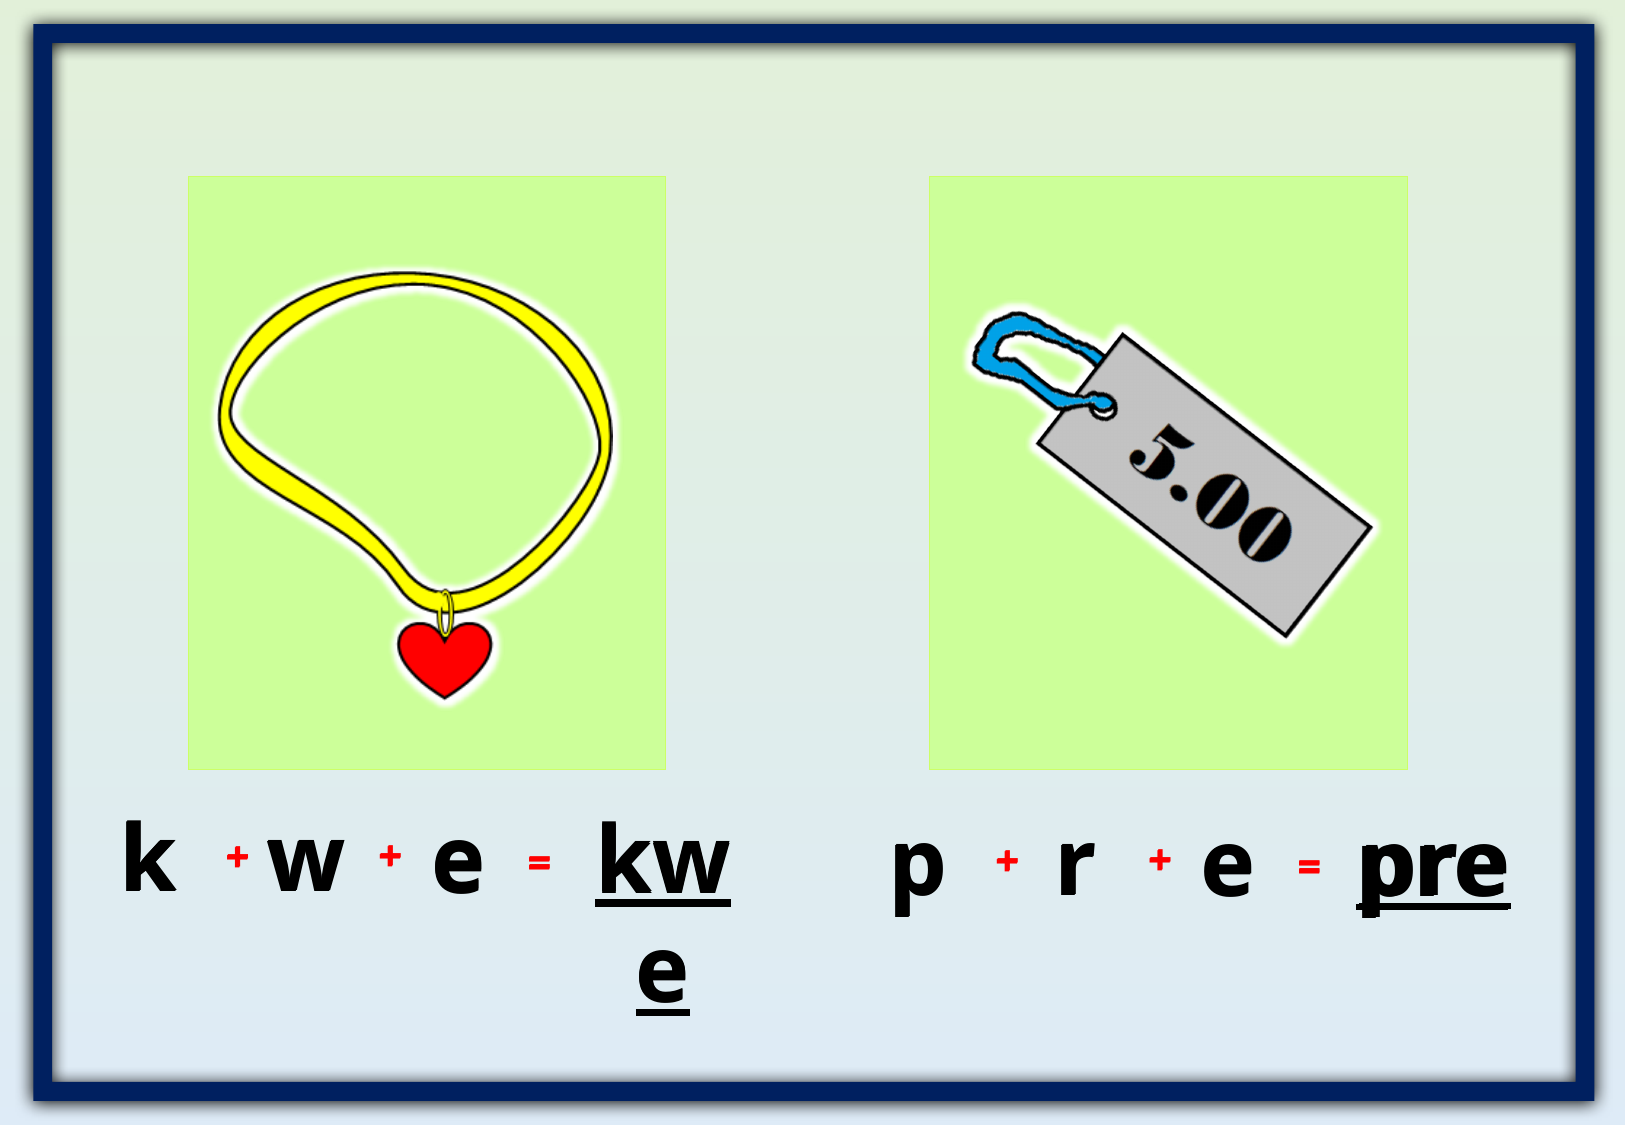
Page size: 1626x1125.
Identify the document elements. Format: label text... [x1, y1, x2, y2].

text_box + [1133, 825, 1172, 891]
picture [217, 270, 613, 701]
text_box w [251, 792, 361, 918]
text_box r [1021, 795, 1131, 920]
text_box e [403, 793, 513, 919]
text_box pre [1328, 796, 1542, 922]
text_box + [981, 826, 1019, 892]
picture [942, 367, 1388, 534]
text_box k [82, 792, 214, 918]
text_box [188, 176, 666, 770]
text_box p [852, 795, 984, 921]
text_box + [211, 822, 249, 888]
text_box [33, 24, 1595, 1101]
text_box = [1282, 832, 1321, 897]
text_box kwe [558, 793, 768, 1029]
text_box = [513, 828, 551, 894]
text_box + [363, 821, 402, 887]
text_box e [1173, 796, 1284, 922]
text_box [929, 176, 1408, 770]
